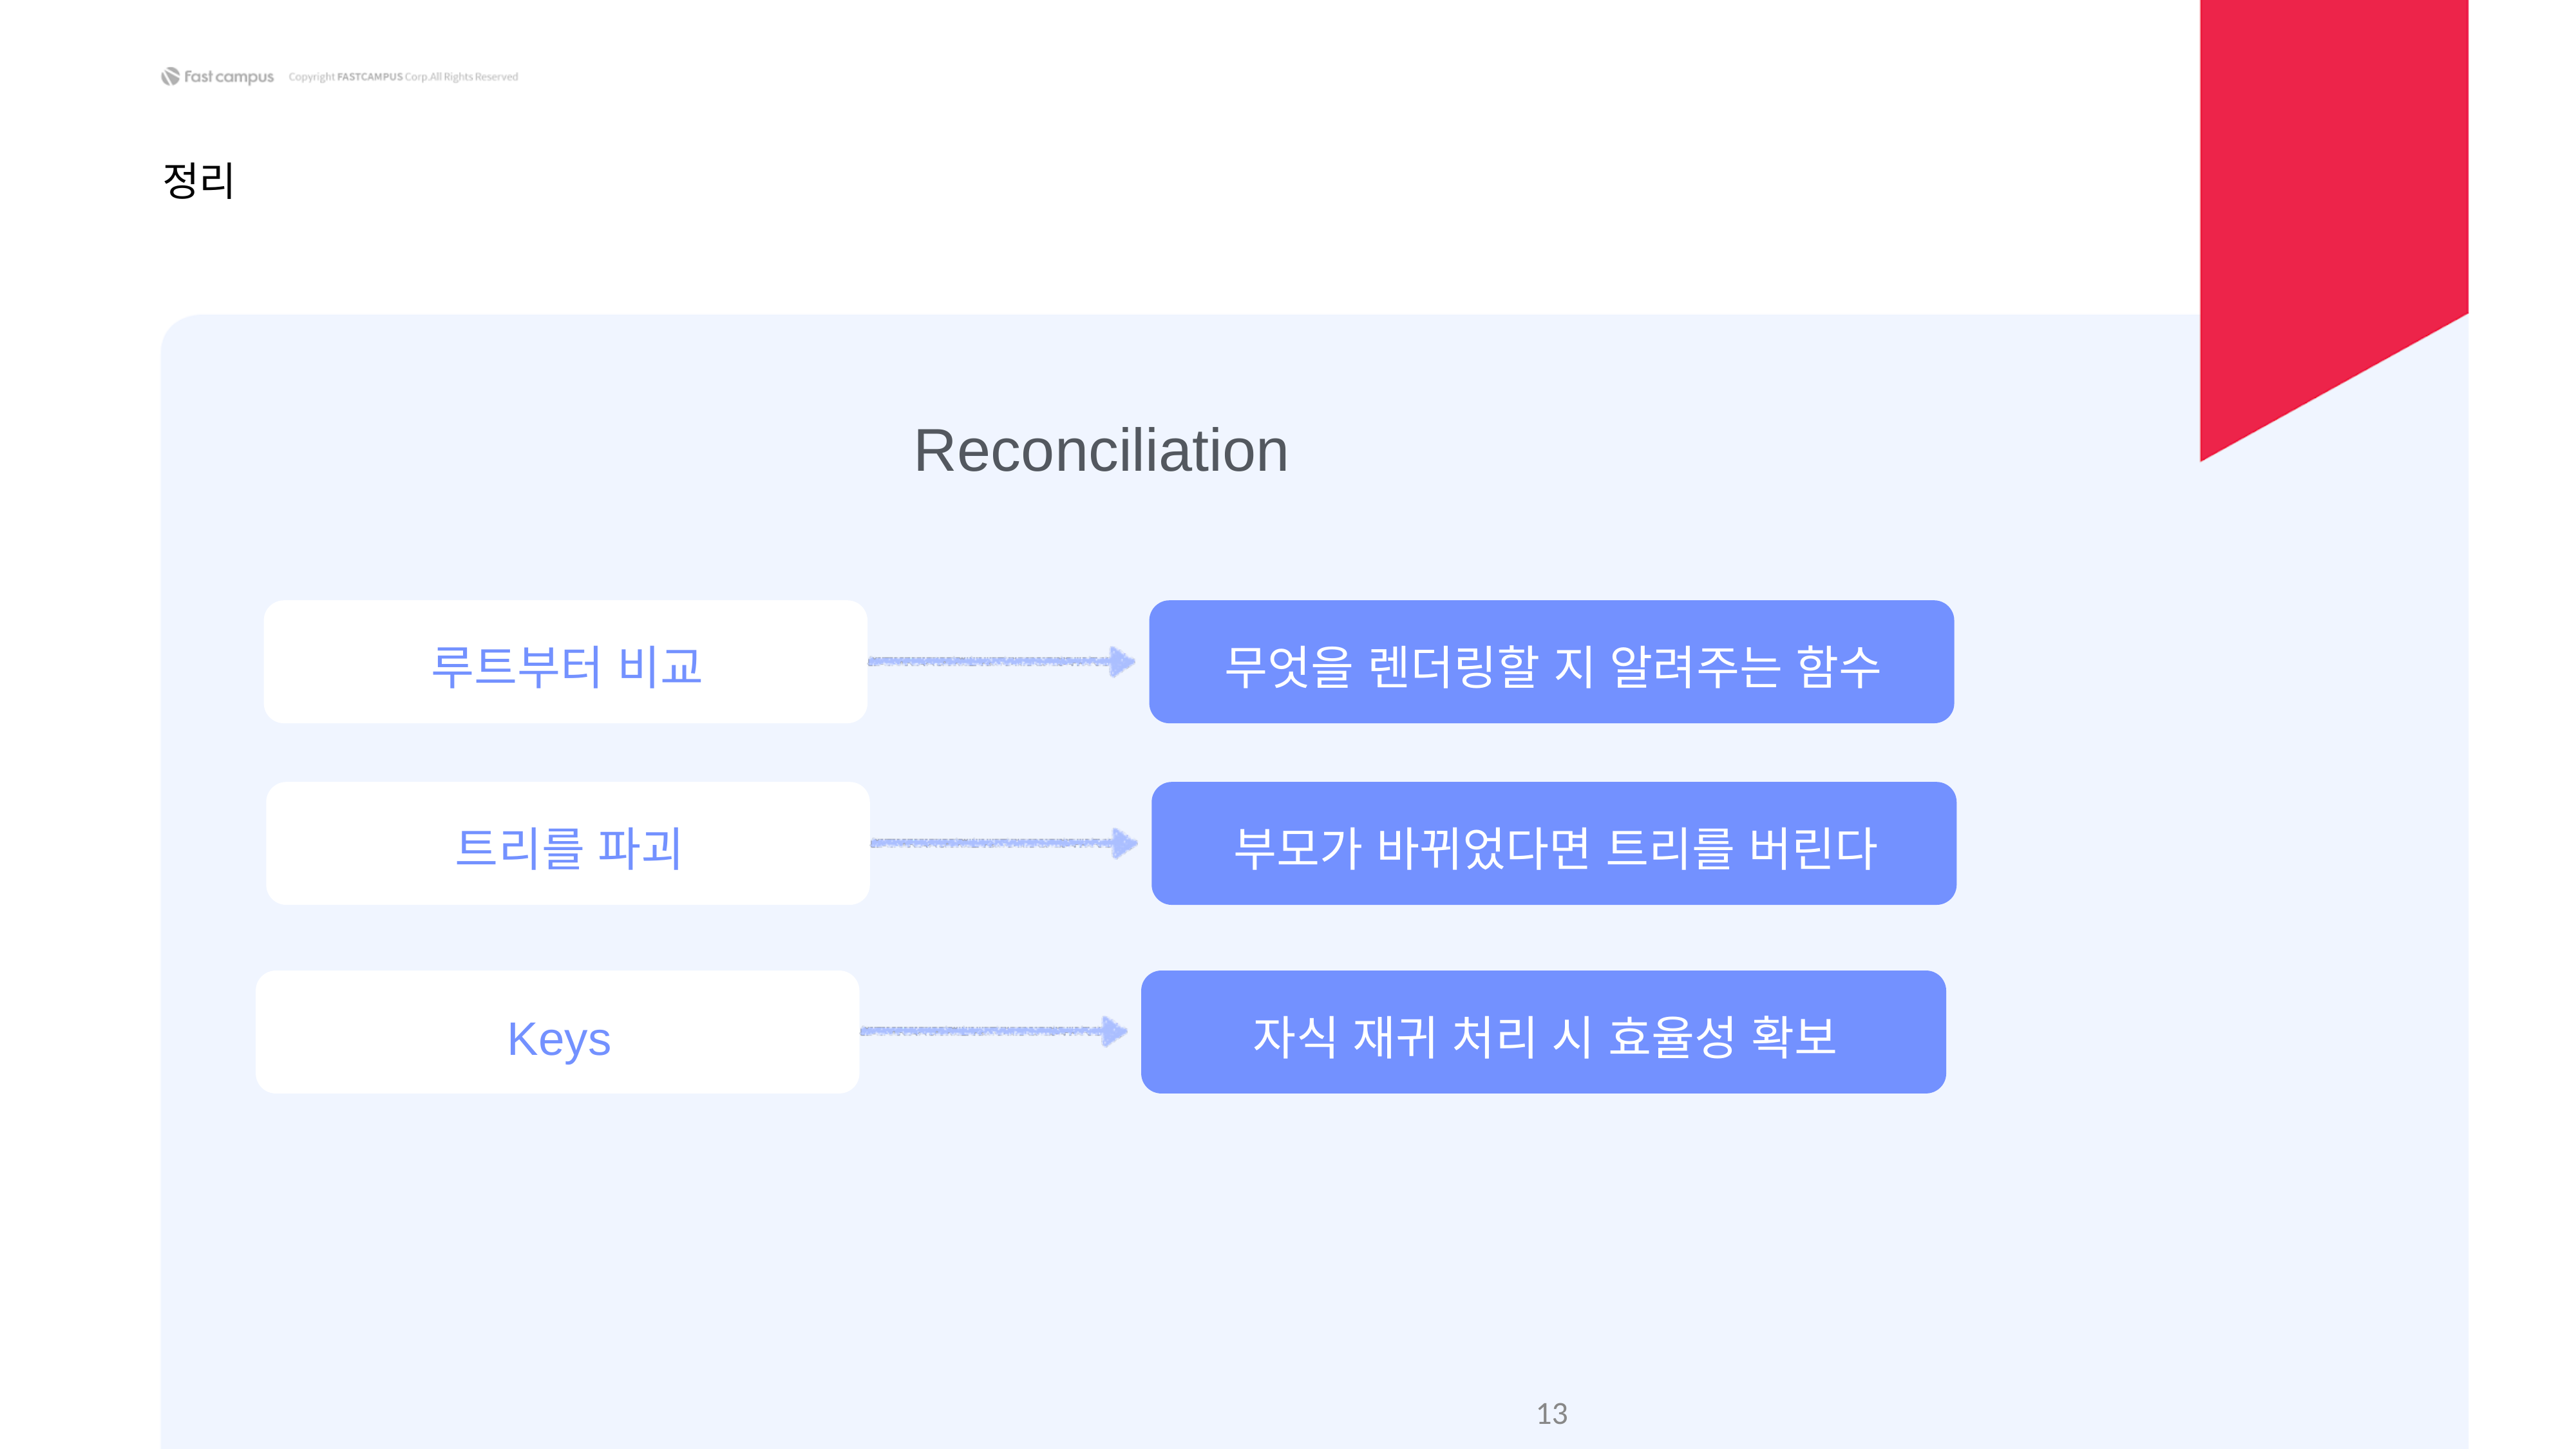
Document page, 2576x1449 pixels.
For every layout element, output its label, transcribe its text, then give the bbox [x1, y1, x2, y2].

text_box 부모가 바뀌었다면 트리를 버린다 [1153, 818, 1959, 878]
picture [0, 0, 2576, 1449]
text_box [1141, 971, 1947, 1094]
slide_number ‹#› [998, 1372, 1578, 1449]
text_box 트리를 파괴 [268, 818, 872, 878]
text_box 루트부터 비교 [265, 636, 870, 696]
text_box [263, 600, 868, 724]
text_box 자식 재귀 처리 시 효율성 확보 [1143, 1007, 1948, 1066]
text_box Reconciliation [254, 409, 1949, 486]
text_box [256, 971, 860, 1094]
text_box 무엇을 렌더링할 지 알려주는 함수 [1151, 636, 1956, 696]
text_box Keys [258, 1007, 862, 1066]
text_box [1151, 782, 1957, 905]
text_box 정리 [160, 154, 631, 269]
text_box [266, 782, 870, 905]
text_box [1149, 600, 1955, 724]
